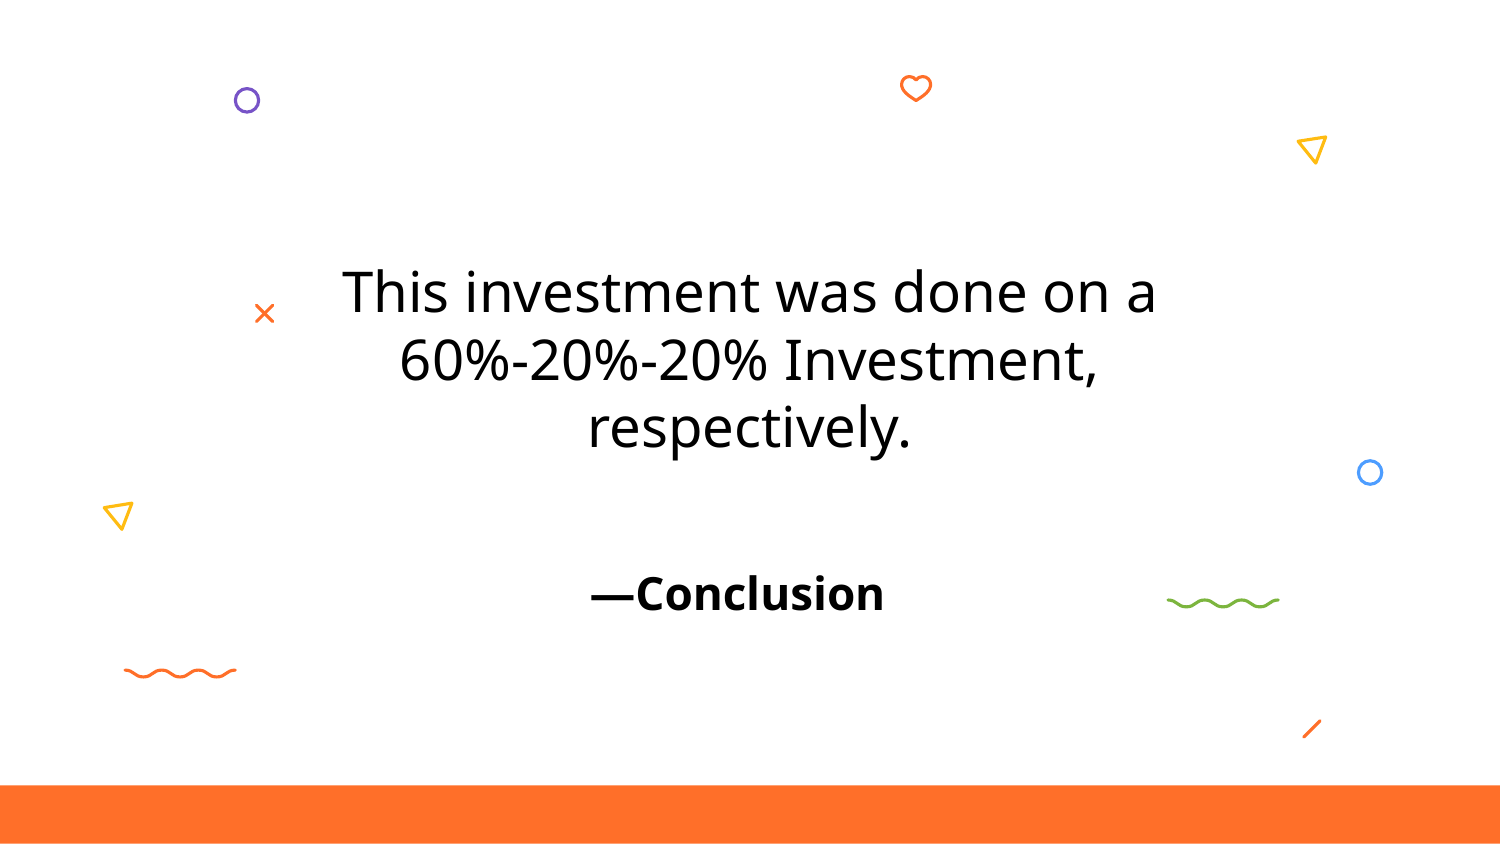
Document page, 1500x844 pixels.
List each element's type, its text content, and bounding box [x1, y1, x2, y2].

subtitle This investment was done on a 60%-20%-20% Investment, respectively. [311, 166, 1189, 549]
title —Conclusion [363, 549, 1112, 636]
